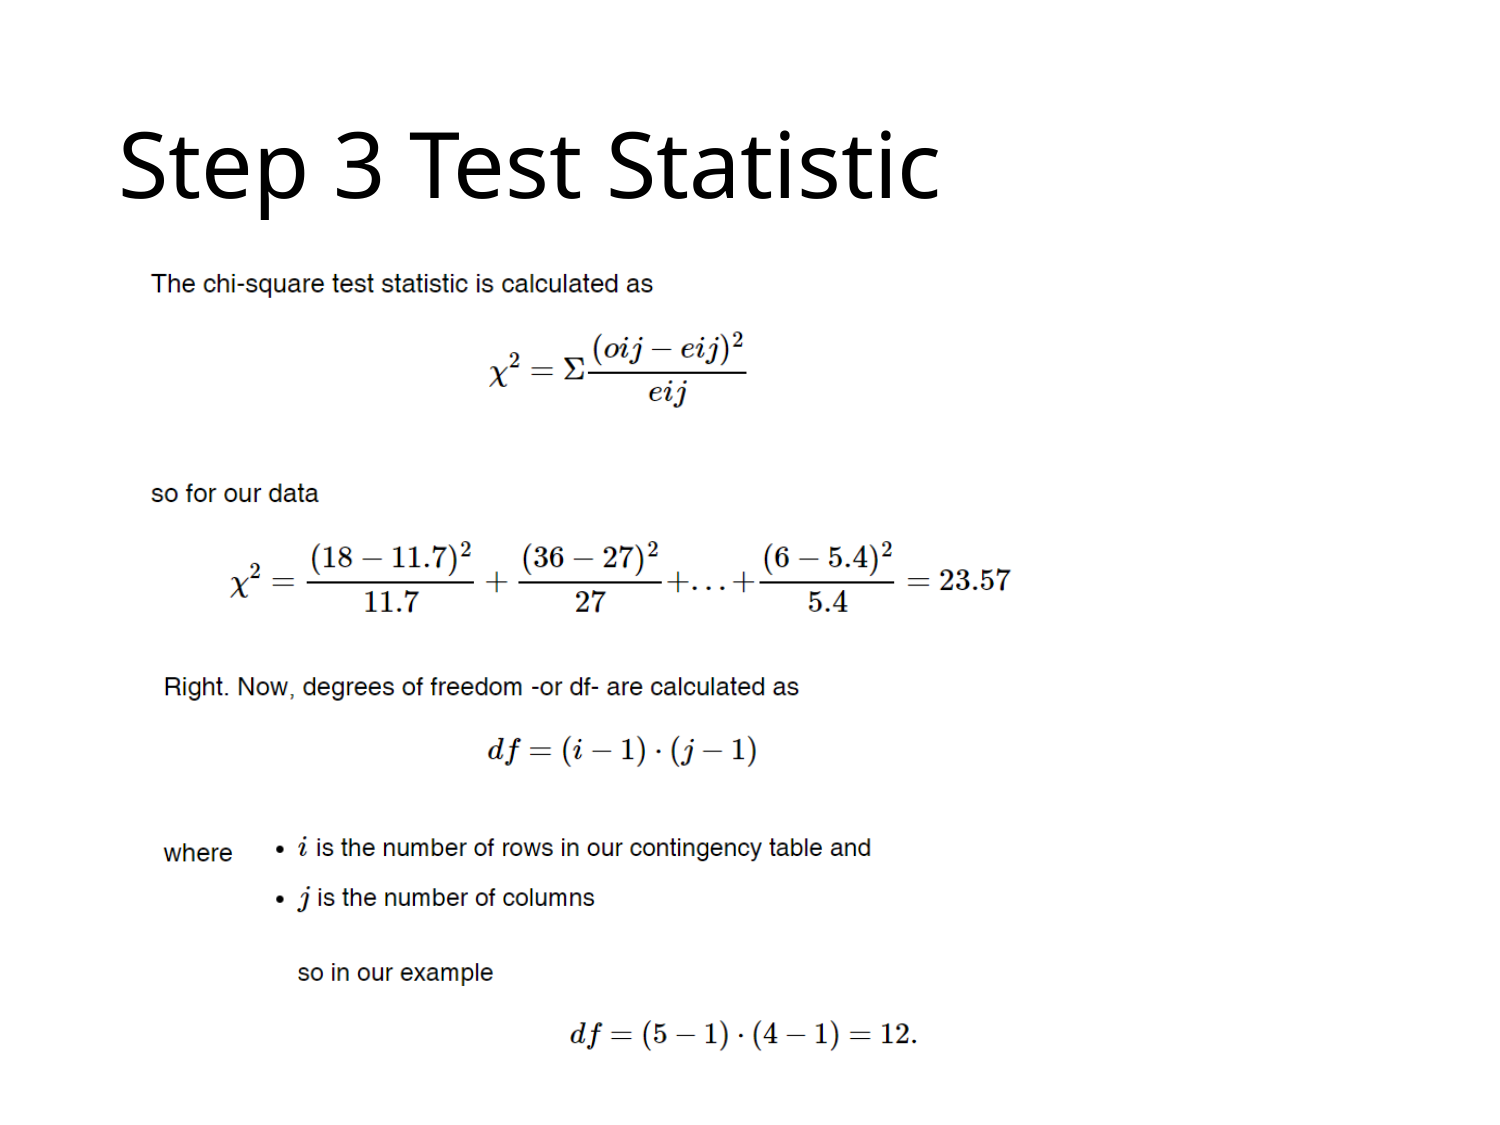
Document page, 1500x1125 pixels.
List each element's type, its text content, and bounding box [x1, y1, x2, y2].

picture [120, 249, 1107, 652]
picture [150, 657, 972, 1090]
title Step 3 Test Statistic [103, 59, 1397, 278]
